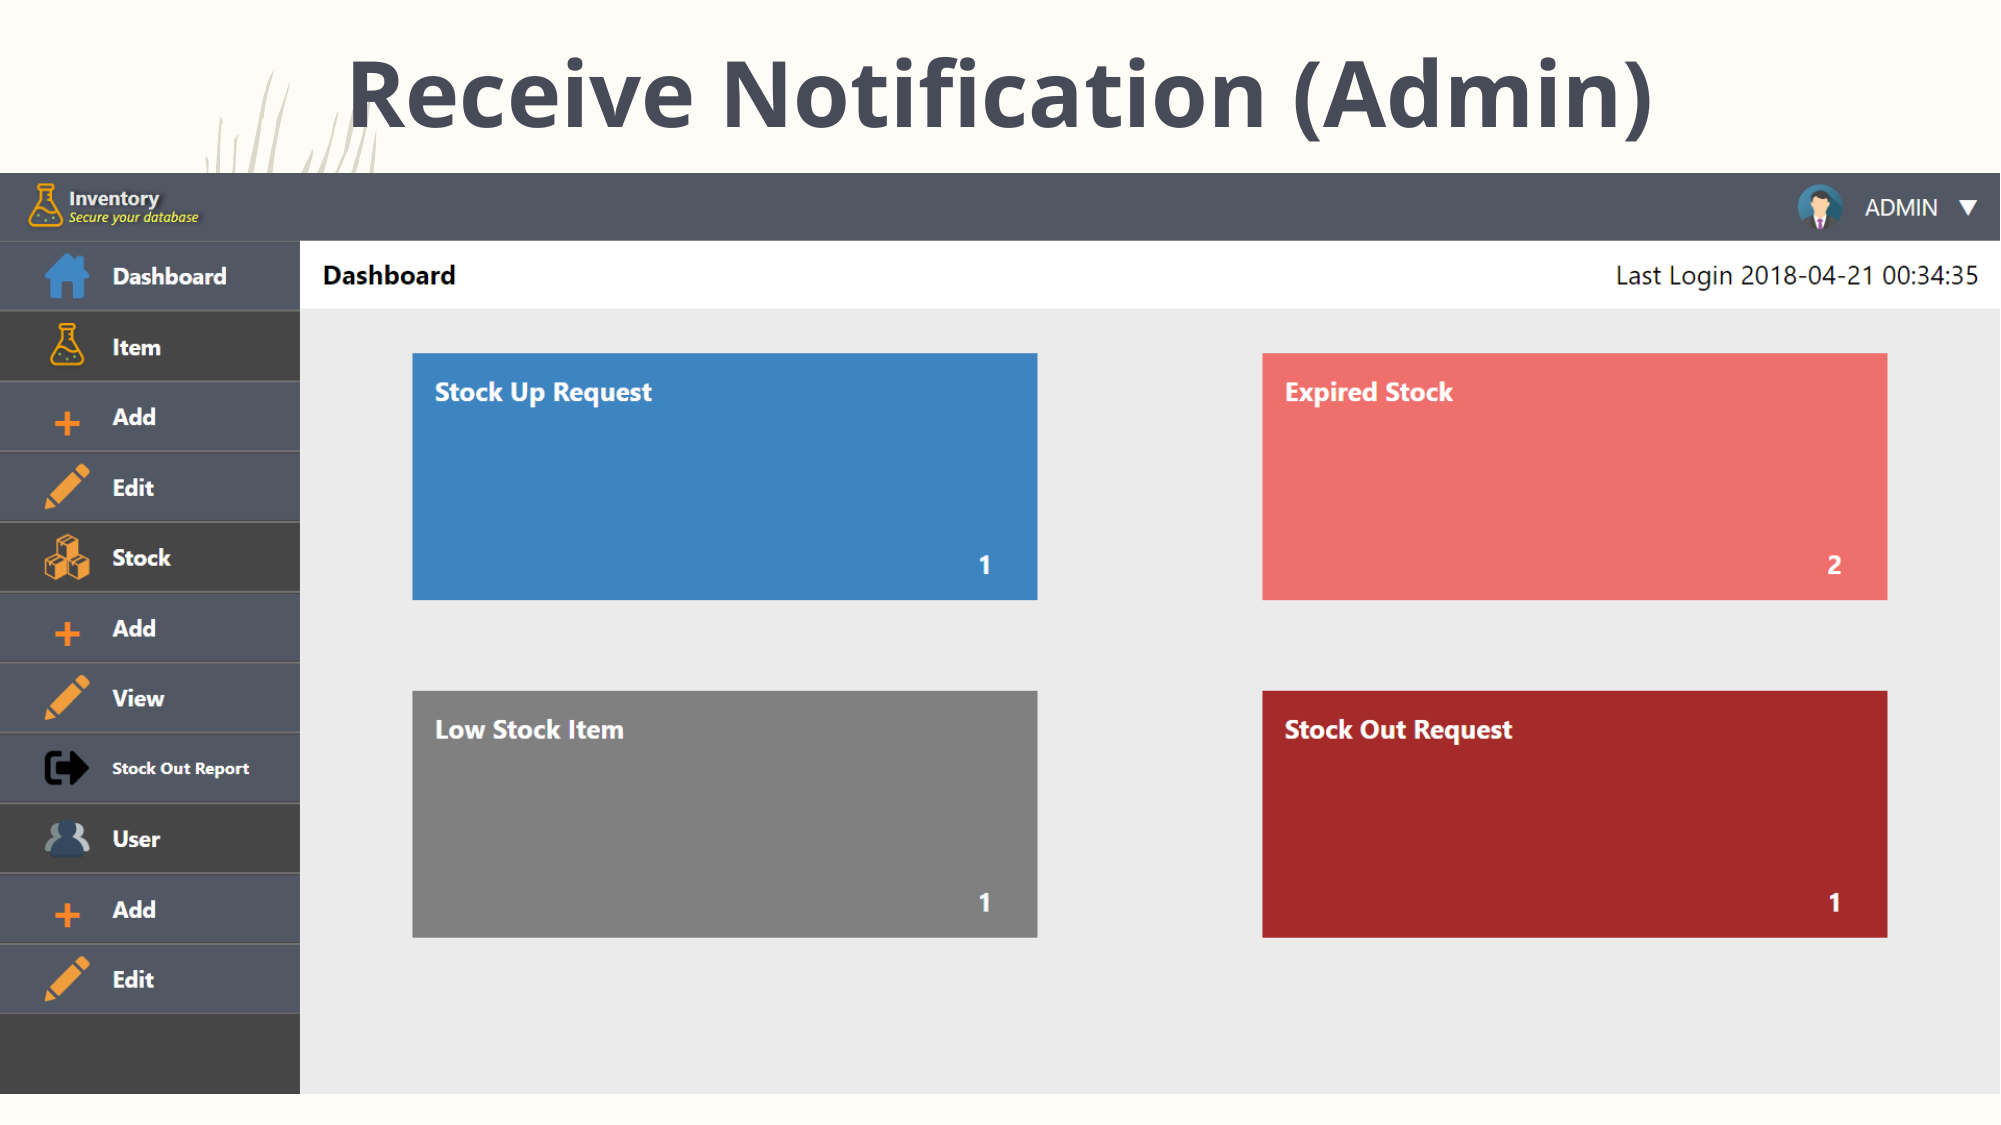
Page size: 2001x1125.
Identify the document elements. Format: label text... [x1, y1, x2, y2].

picture [0, 173, 2000, 1094]
title Receive Notification (Admin) [0, 33, 2000, 173]
